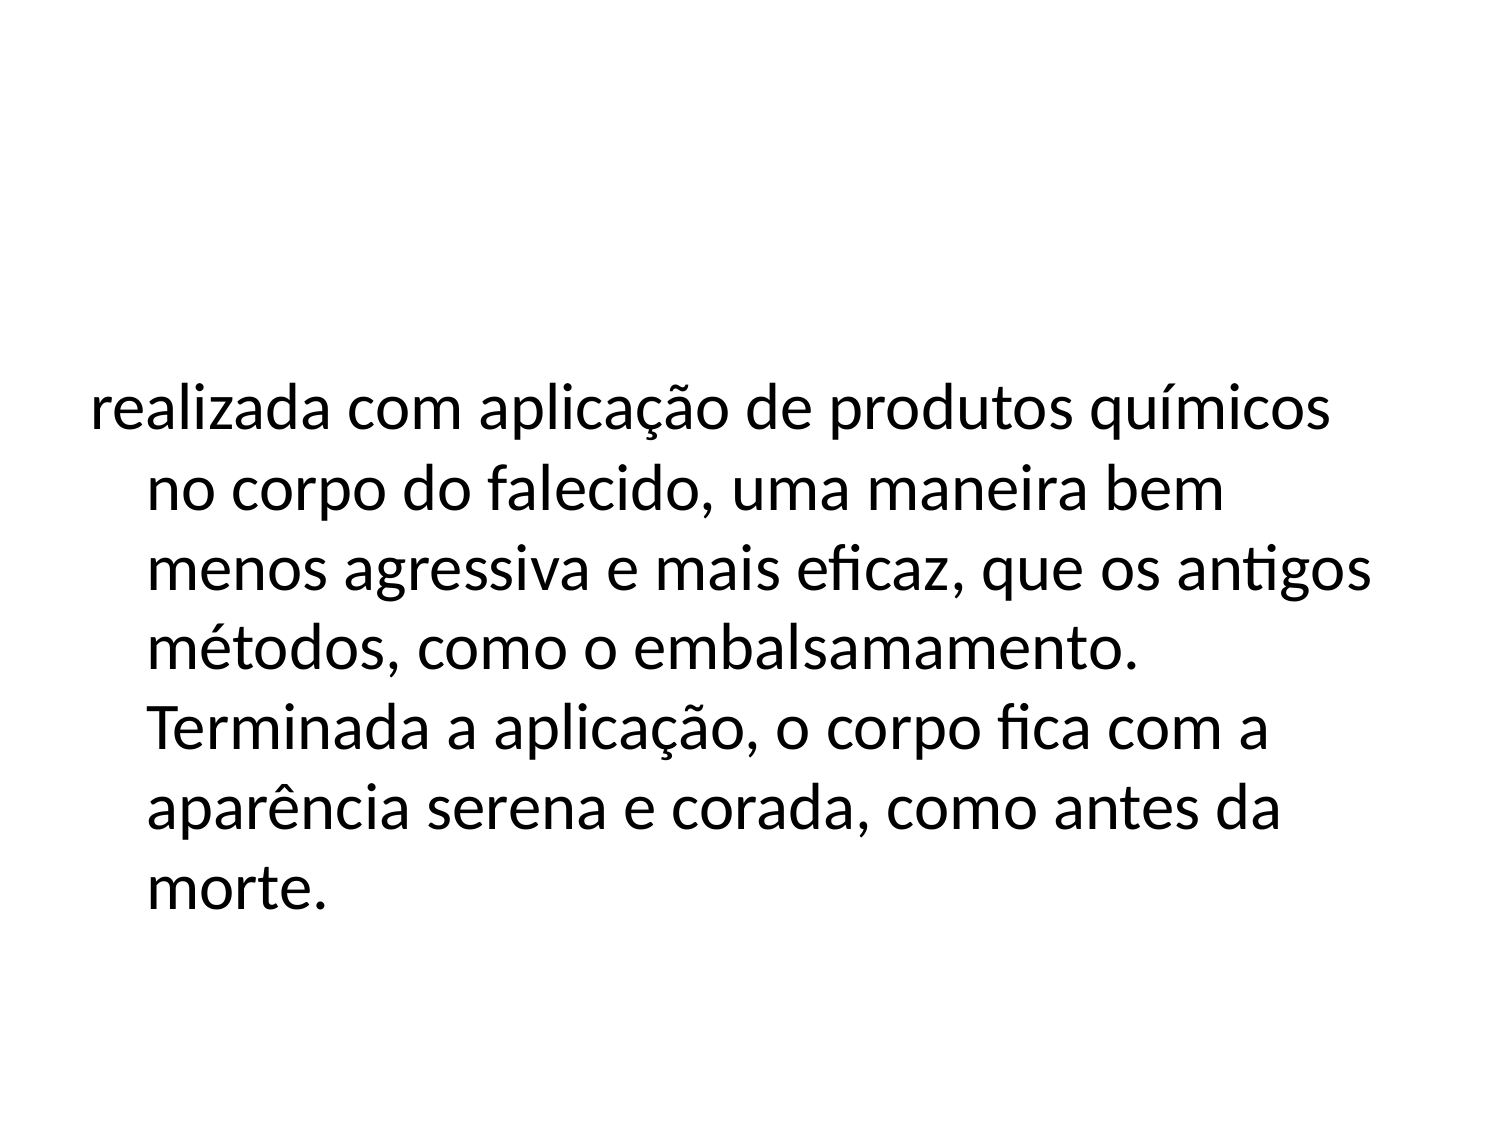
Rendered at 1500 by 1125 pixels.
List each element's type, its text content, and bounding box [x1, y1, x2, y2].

list realizada com aplicação de produtos químicos no corpo do falecido, uma maneira bem menos agressiva e mais eficaz, que os antigos métodos, como o embalsamamento. Terminada a aplicação, o corpo fica com a aparência serena e corada, como antes da morte. [75, 262, 1425, 1005]
